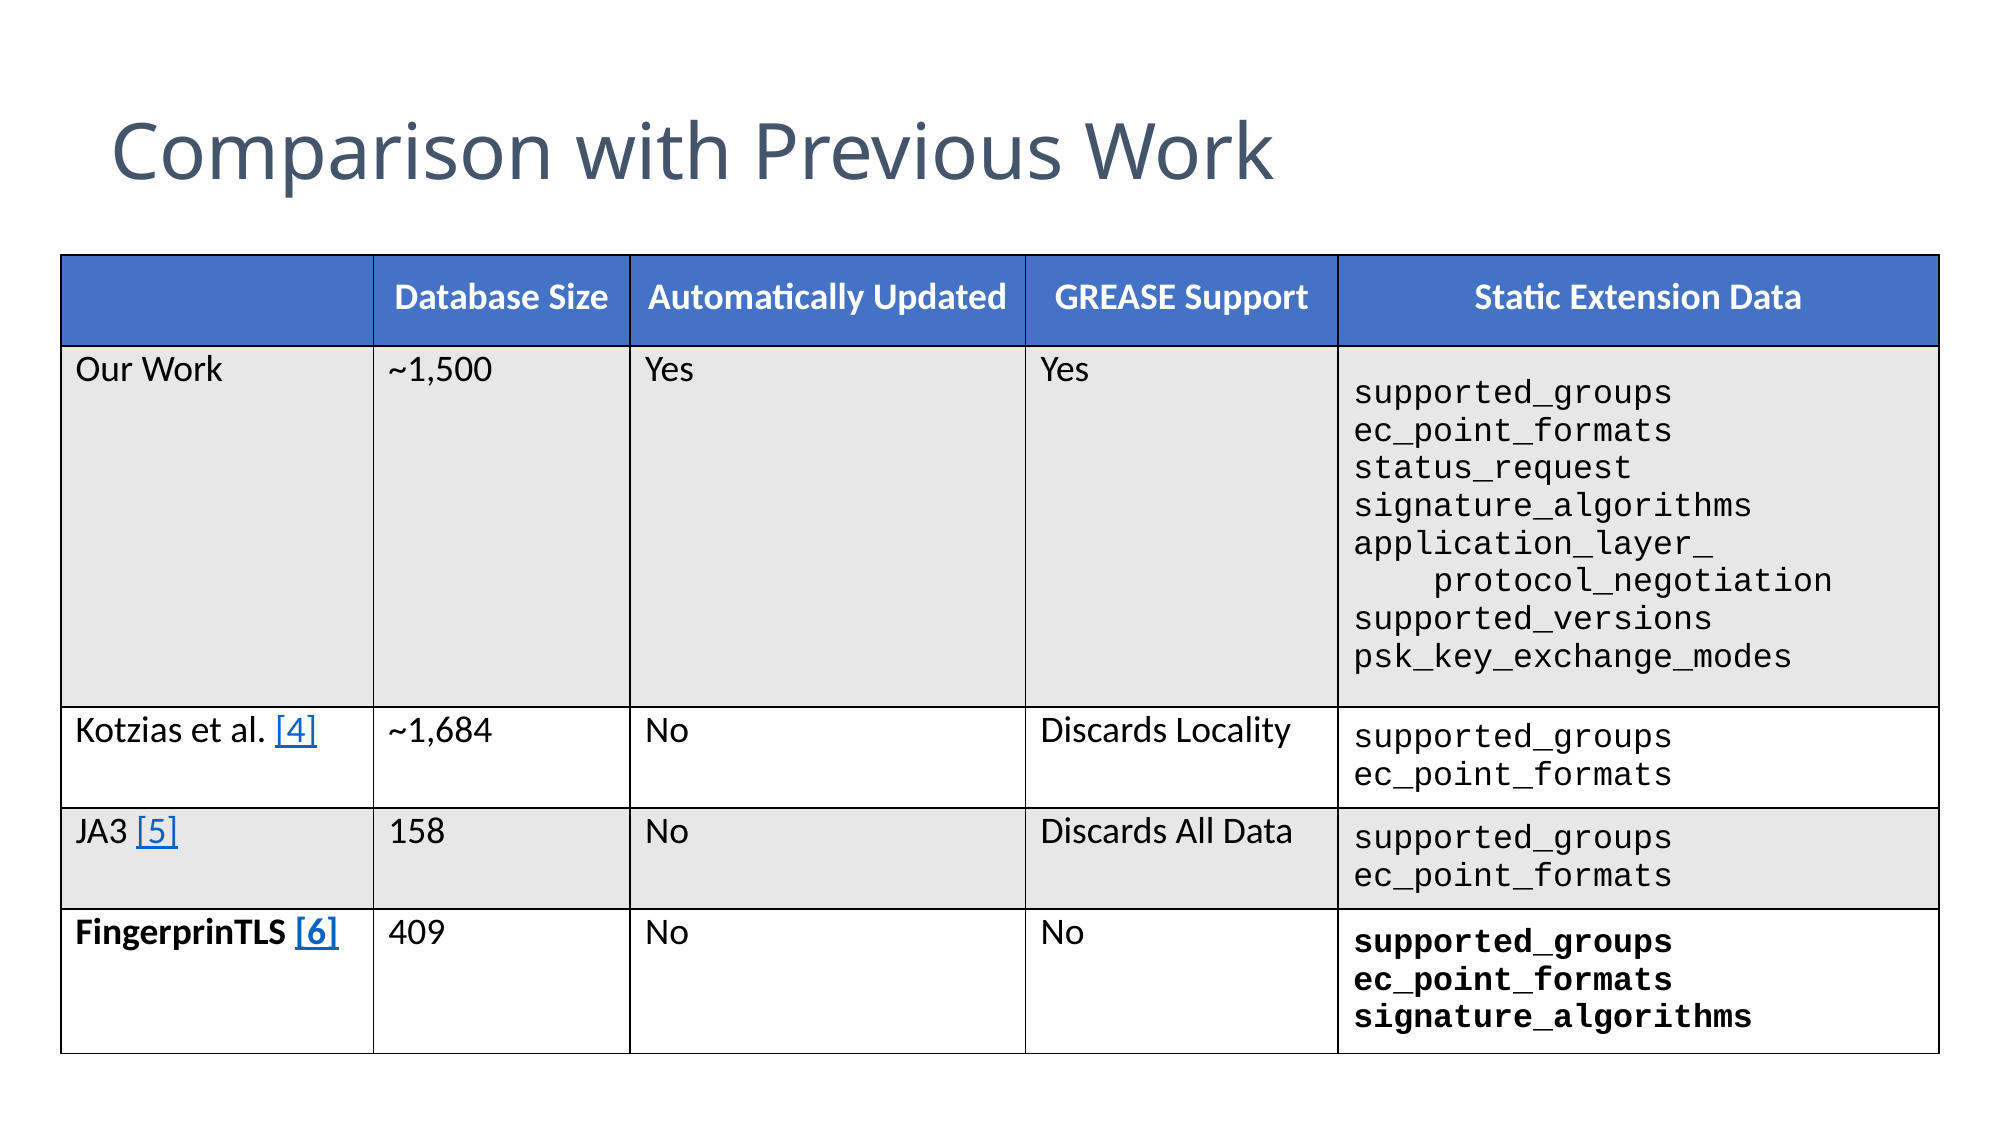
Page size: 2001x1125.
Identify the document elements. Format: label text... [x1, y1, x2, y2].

table_cell supported_groups ec_point_formats signature_algorithms [1339, 910, 1938, 1053]
table_cell 158 [374, 809, 629, 908]
table_cell Yes [631, 347, 1025, 706]
table_header Automatically Updated [631, 256, 1025, 345]
table_cell No [631, 809, 1025, 908]
table_cell ~1,500 [374, 347, 629, 706]
table_cell No [631, 910, 1025, 1053]
table_cell JA3 [5] [62, 809, 373, 908]
table_header [62, 256, 373, 345]
table_cell Discards Locality [1026, 708, 1337, 807]
table_cell Kotzias et al. [4] [62, 708, 373, 807]
table_cell Discards All Data [1026, 809, 1337, 908]
table_cell Our Work [62, 347, 373, 706]
table_header Database Size [374, 256, 629, 345]
table_cell Yes [1026, 347, 1337, 706]
table_header Static Extension Data [1339, 256, 1938, 345]
table_cell supported_groups ec_point_formats [1339, 809, 1938, 908]
table_cell supported_groups ec_point_formats​ status_request signature_algorithms application_layer_ protocol_negotiation supported_versions psk_key_exchange_modes [1339, 347, 1938, 706]
title Comparison with Previous Work [95, 74, 1922, 235]
table_cell 409 [374, 910, 629, 1053]
table_header GREASE Support [1026, 256, 1337, 345]
table_cell supported_groups ec_point_formats [1339, 708, 1938, 807]
table_cell FingerprinTLS [6] [62, 910, 373, 1053]
table_cell ~1,684 [374, 708, 629, 807]
table_cell No [631, 708, 1025, 807]
table_cell No [1026, 910, 1337, 1053]
